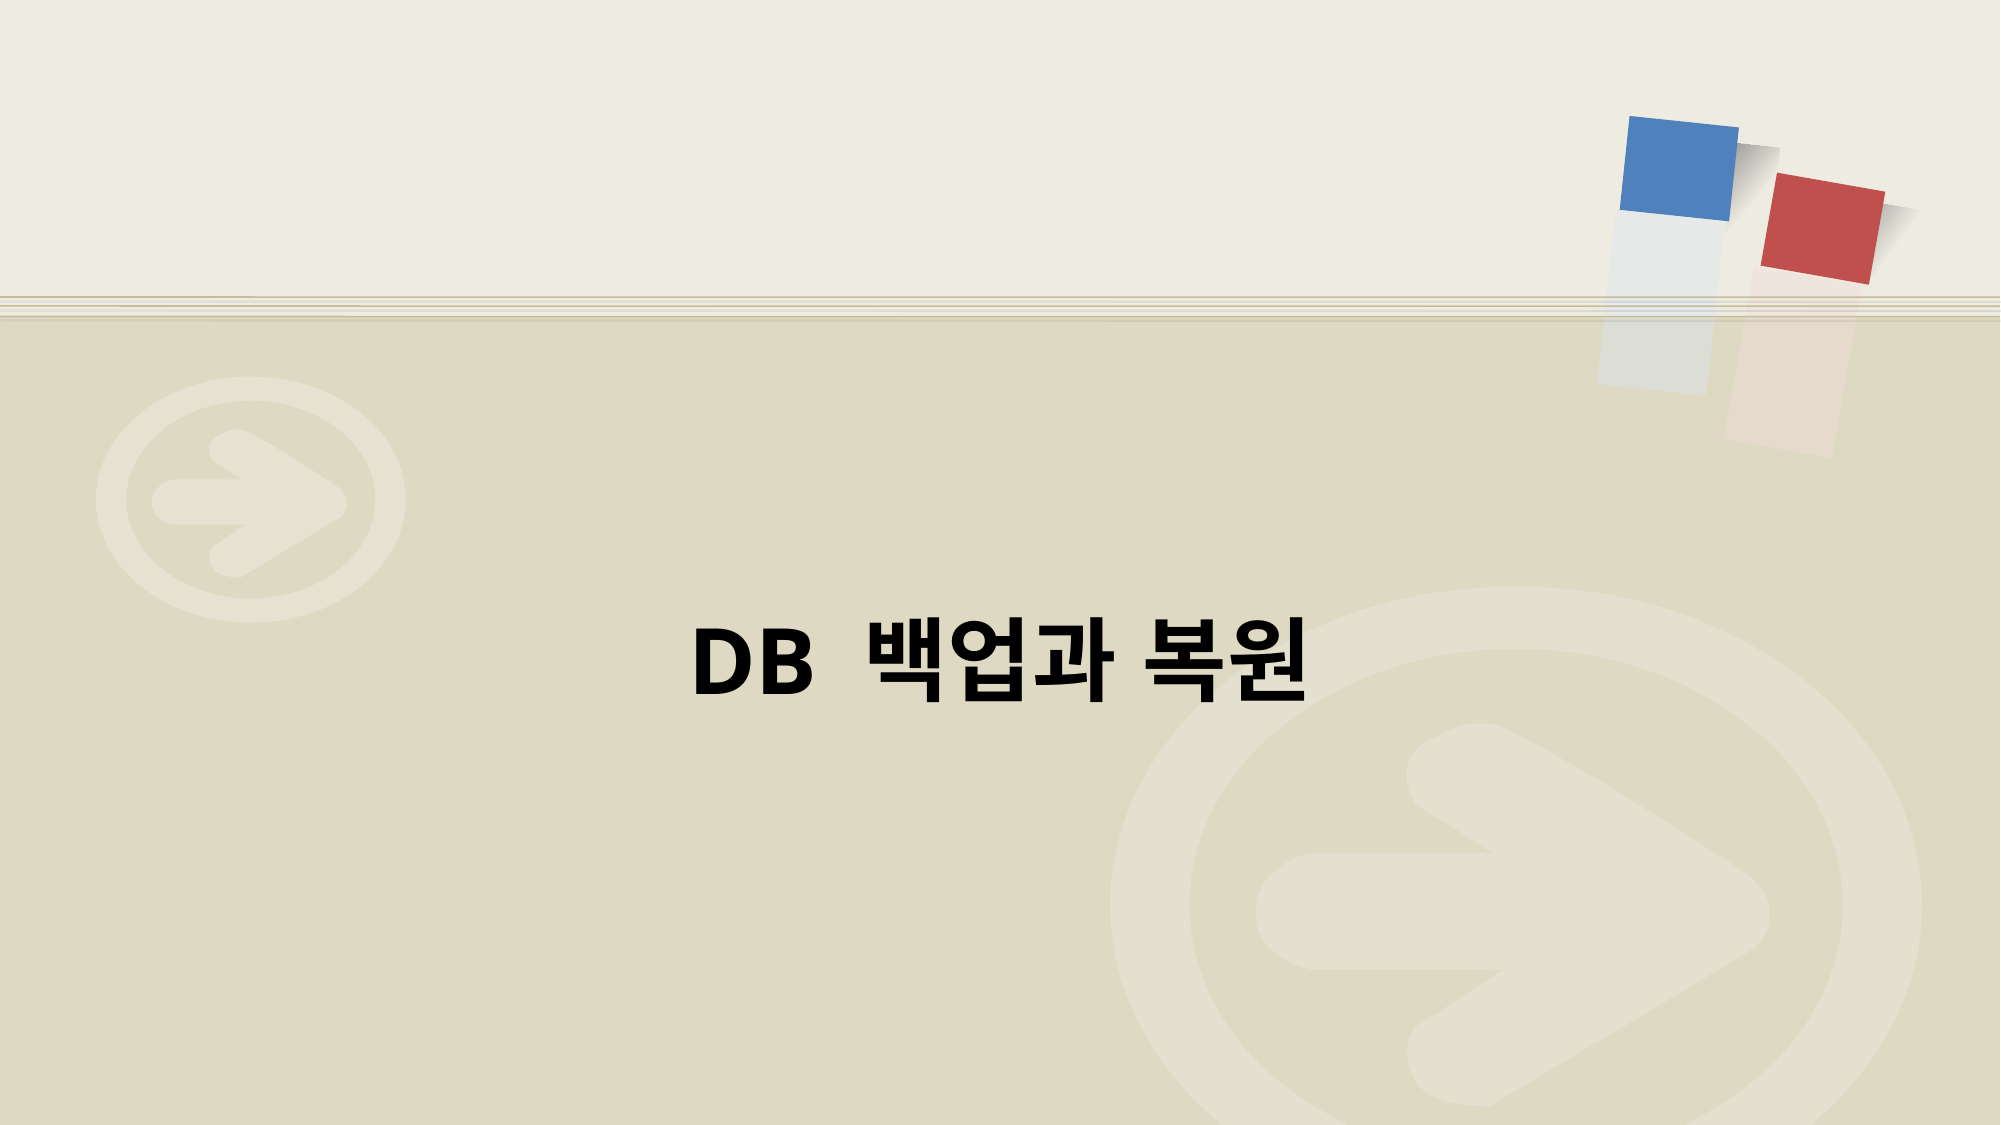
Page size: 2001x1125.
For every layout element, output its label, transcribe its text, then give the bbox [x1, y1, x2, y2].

title DB 백업과 복원 [150, 536, 1850, 779]
